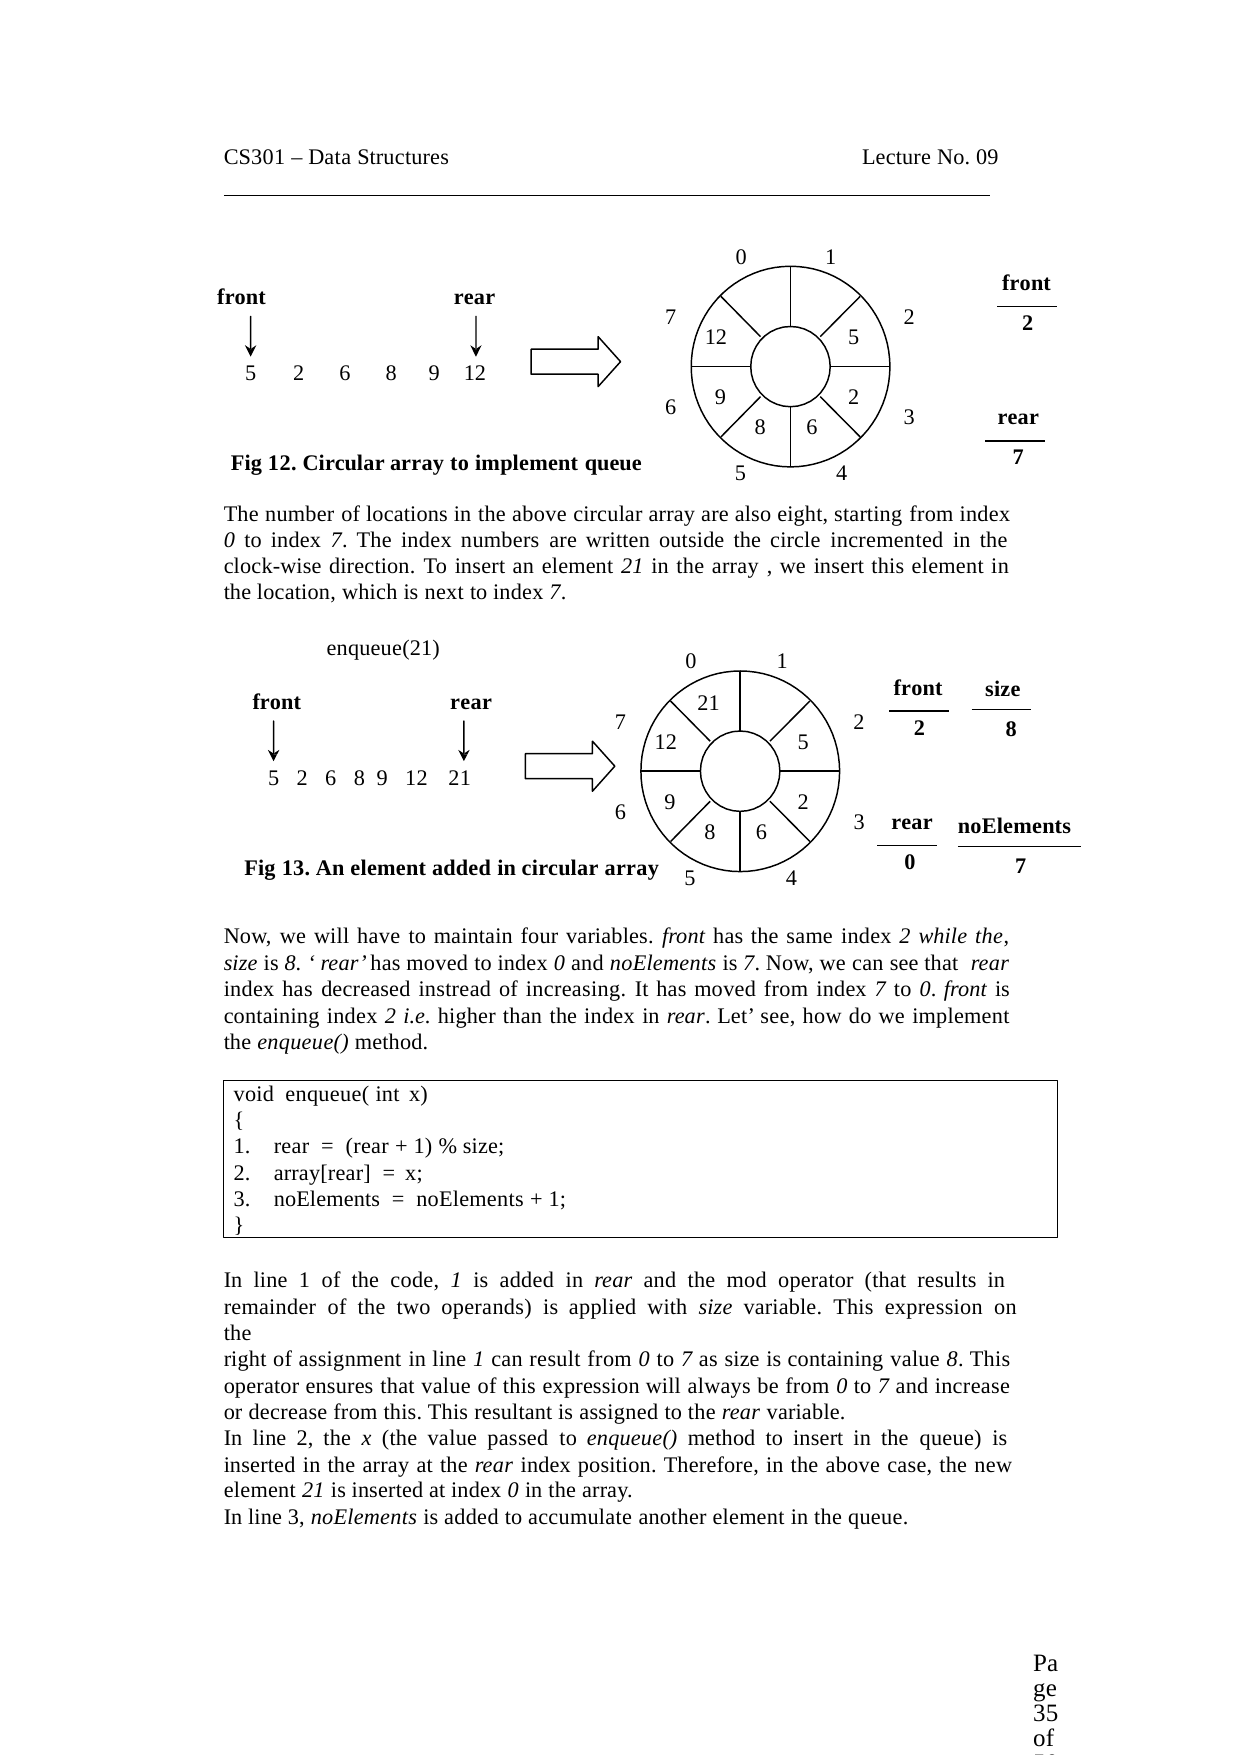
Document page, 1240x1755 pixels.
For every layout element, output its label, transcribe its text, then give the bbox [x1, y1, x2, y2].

text_box rear [451, 282, 498, 309]
text_box 7 [612, 706, 629, 734]
text_box 5 [795, 726, 812, 754]
text_box 5 2 6 8 9 12 [243, 358, 487, 385]
text_box void enqueue( int x) { rear = (rear + 1) % size; array[rear] = x; noElements = noElements + 1; } [223, 1080, 1058, 1238]
text_box 7 [1013, 851, 1029, 879]
text_box 2 [851, 706, 867, 734]
text_box [700, 731, 780, 812]
text_box Now, we will have to maintain four variables. front has the same index 2 while the, size is 8. ‘ rear’ has moved to index 0 and noElements is 7. Now, we can see that rear index has decreased instread of increasing. It has moved from index 7 to 0. front is containing index 2 i.e. higher than the index in rear. Let’ see, how do we implement the enqueue() method. [221, 921, 1018, 1054]
text_box rear [995, 402, 1042, 430]
text_box Fig 12. Circular array to implement queue [228, 448, 648, 476]
text_box [750, 326, 831, 407]
text_box [741, 683, 840, 771]
text_box 2 [911, 712, 928, 740]
text_box 9 [712, 382, 729, 410]
text_box 2 [1020, 308, 1036, 335]
text_box 2 [795, 787, 812, 814]
text_box Fig 13. An element added in circular array [242, 853, 663, 880]
text_box 0 1 21 [683, 646, 789, 715]
text_box enqueue(21) [324, 633, 444, 660]
text_box [244, 315, 257, 357]
text_box 5 2 6 8 9 12 21 [266, 762, 476, 790]
text_box [791, 367, 890, 467]
text_box 8 6 [752, 412, 818, 440]
text_box [640, 689, 740, 771]
text_box 5 4 [682, 863, 798, 890]
text_box 1 [823, 242, 839, 269]
text_box 3 rear [851, 807, 934, 834]
text_box 6 [612, 797, 629, 824]
text_box [470, 315, 482, 357]
text_box front [891, 672, 946, 700]
text_box front [999, 268, 1054, 295]
text_box 8 [1003, 714, 1020, 742]
text_box [640, 772, 740, 872]
text_box [458, 720, 470, 762]
text_box In line 1 of the code, 1 is added in rear and the mod operator (that results in remainder of the two operands) is applied with size variable. This expression on the right of assignment in line 1 can result from 0 to 7 as size is containing value 8. This operator ensures that value of this expression will always be from 0 to 7 and increase or decrease from this. This resultant is assigned to the rear variable. In line 2, the x (the value passed to enqueue() method to insert in the queue) is inserted in the array at the rear index position. Therefore, in the above case, the new element 21 is inserted at index 0 in the array. In line 3, noElements is added to accumulate another element in the queue. [221, 1265, 1018, 1529]
slide_number Page 35 of 505 [1019, 1651, 1065, 1755]
text_box noElements [955, 811, 1075, 839]
text_box 0 [902, 847, 918, 875]
text_box 12 [702, 322, 730, 350]
text_box 6 [663, 392, 679, 420]
text_box 5 4 [732, 458, 848, 486]
text_box [791, 266, 890, 366]
text_box Lecture No. 09 [860, 142, 1003, 170]
text_box [741, 772, 840, 872]
text_box [691, 266, 790, 366]
text_box 9 [662, 787, 678, 814]
text_box 2 [901, 302, 918, 329]
text_box front [250, 686, 305, 714]
text_box rear [448, 686, 495, 714]
text_box 3 [901, 402, 918, 430]
text_box 5 [846, 322, 862, 350]
text_box The number of locations in the above circular array are also eight, starting from index 0 to index 7. The index numbers are written outside the circle incremented in the clock-wise direction. To insert an element 21 in the array , we insert this element in the location, which is next to index 7. [221, 500, 1018, 606]
text_box 8 6 [702, 817, 768, 844]
text_box 0 [733, 242, 750, 269]
text_box 12 [652, 726, 680, 754]
text_box size [983, 674, 1023, 701]
text_box [267, 720, 280, 762]
text_box [525, 741, 615, 792]
text_box CS301 – Data Structures [221, 142, 453, 170]
text_box 7 [663, 302, 679, 329]
text_box [531, 336, 621, 387]
text_box front [215, 282, 269, 309]
text_box 7 [1010, 442, 1027, 470]
text_box 2 [846, 382, 862, 410]
text_box [691, 367, 790, 467]
